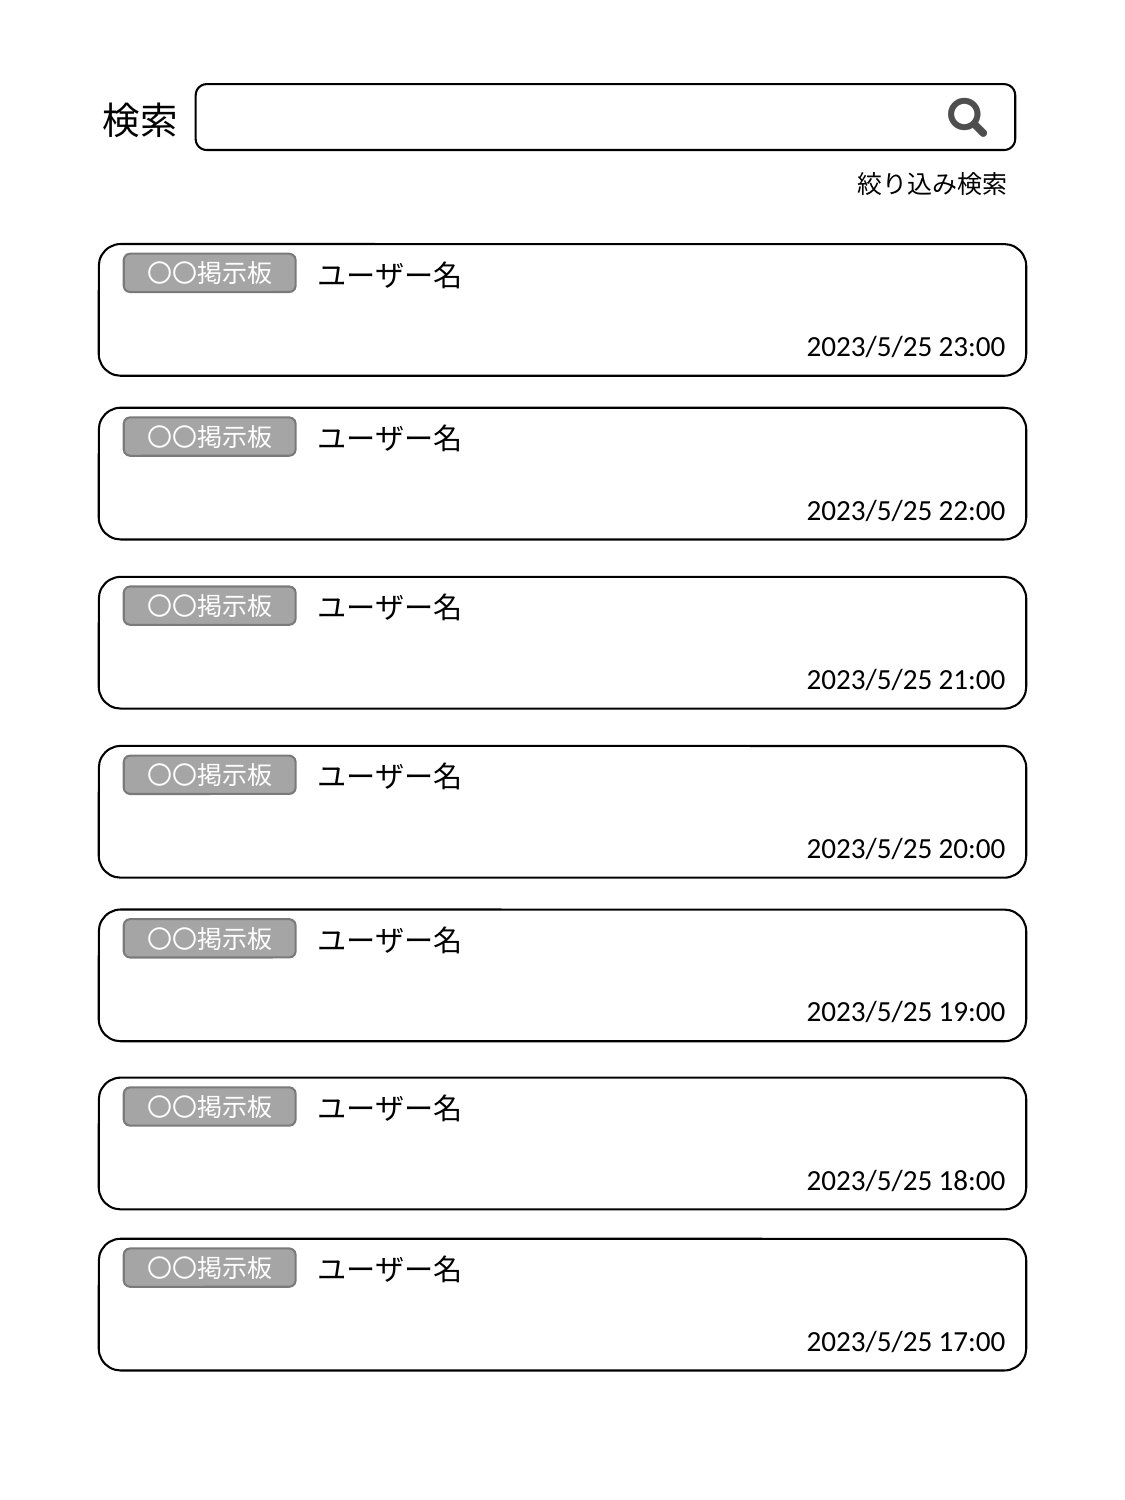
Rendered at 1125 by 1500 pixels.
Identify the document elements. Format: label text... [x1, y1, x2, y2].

text_box 〇〇掲示板 [122, 585, 297, 626]
text_box 〇〇掲示板 [122, 416, 297, 457]
text_box [97, 1237, 1028, 1372]
text_box 〇〇掲示板 [122, 754, 297, 796]
text_box 2023/5/25 20:00 [791, 821, 1056, 872]
text_box 〇〇掲示板 [122, 1247, 297, 1288]
text_box ユーザー名 [302, 914, 492, 965]
text_box 2023/5/25 23:00 [791, 319, 1056, 370]
text_box 2023/5/25 22:00 [791, 483, 1056, 534]
text_box ユーザー名 [302, 413, 492, 463]
text_box [97, 744, 1028, 879]
text_box ユーザー名 [302, 1083, 492, 1133]
text_box [97, 575, 1028, 710]
text_box 2023/5/25 21:00 [791, 652, 1056, 703]
text_box 〇〇掲示板 [122, 1086, 297, 1127]
text_box ユーザー名 [302, 582, 492, 632]
text_box [97, 908, 1028, 1043]
text_box [97, 406, 1028, 541]
text_box 2023/5/25 18:00 [791, 1153, 1056, 1204]
text_box [97, 242, 1028, 377]
text_box 2023/5/25 19:00 [791, 985, 1056, 1036]
text_box 検索 [87, 89, 224, 150]
picture [943, 94, 992, 142]
text_box ユーザー名 [302, 1244, 492, 1294]
text_box 絞り込み検索 [843, 161, 1093, 206]
text_box [196, 83, 1017, 152]
text_box 〇〇掲示板 [122, 252, 297, 294]
text_box ユーザー名 [302, 751, 492, 802]
text_box 2023/5/25 17:00 [791, 1314, 1056, 1365]
text_box 〇〇掲示板 [122, 918, 297, 959]
text_box [97, 1076, 1028, 1211]
text_box ユーザー名 [302, 249, 492, 300]
